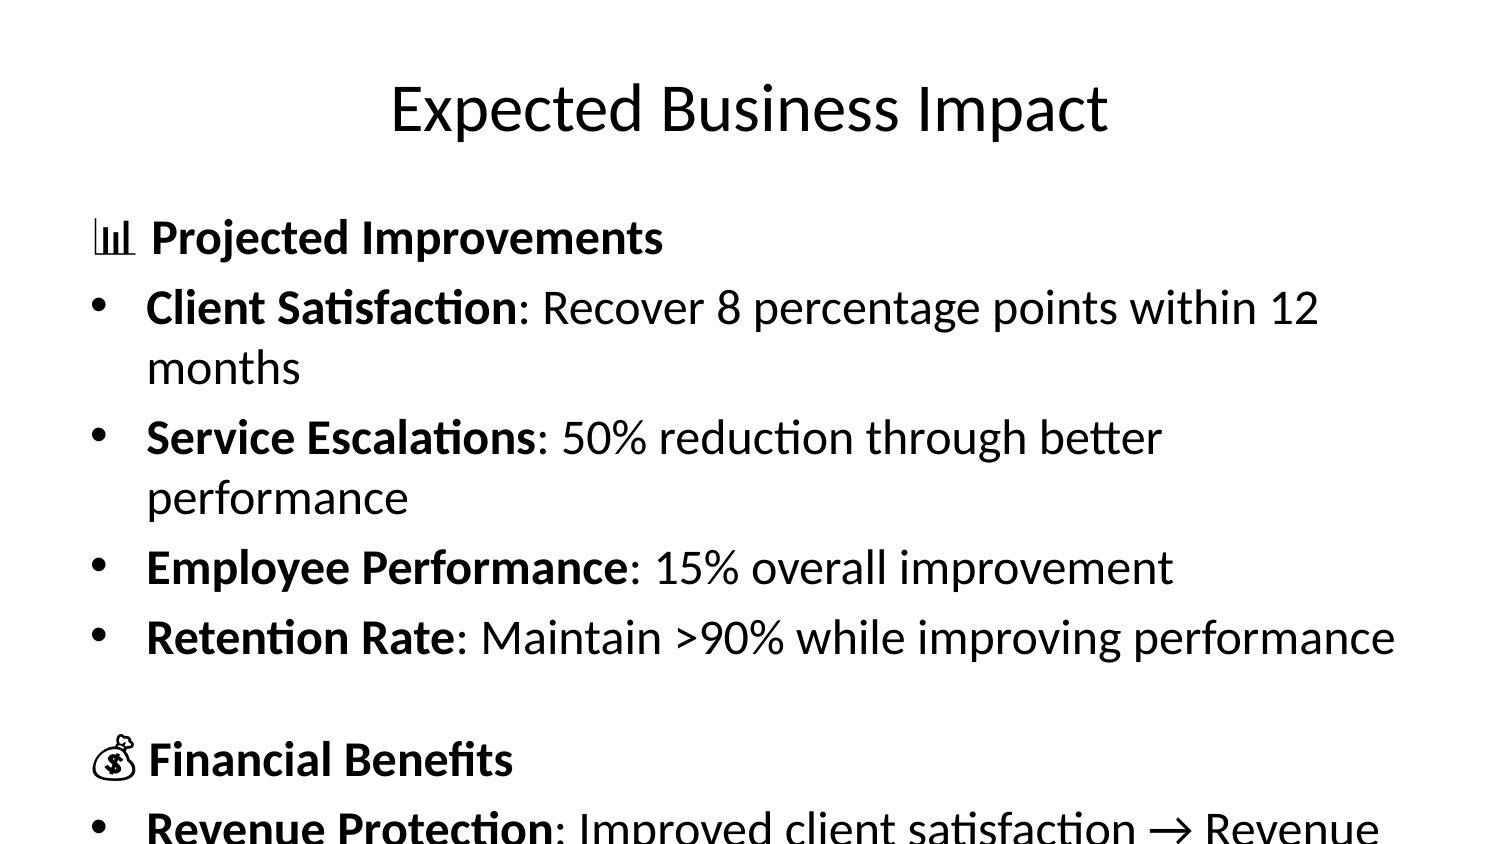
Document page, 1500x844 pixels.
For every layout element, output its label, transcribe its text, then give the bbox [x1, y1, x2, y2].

title Expected Business Impact [75, 33, 1425, 175]
list 📊 Projected Improvements Client Satisfaction: Recover 8 percentage points within 12 months Service Escalations: 50% reduction through better performance Employee Performance: 15% overall improvement Retention Rate: Maintain >90% while improving performance 💰 Financial Benefits Revenue Protection: Improved client satisfaction → Revenue retention Cost Reduction: Fewer escalations → Lower operational costs Hiring Efficiency: Better predictions → Reduced turnover costs Competitive Advantage: Enhanced performance → Market positioning [75, 196, 1425, 754]
